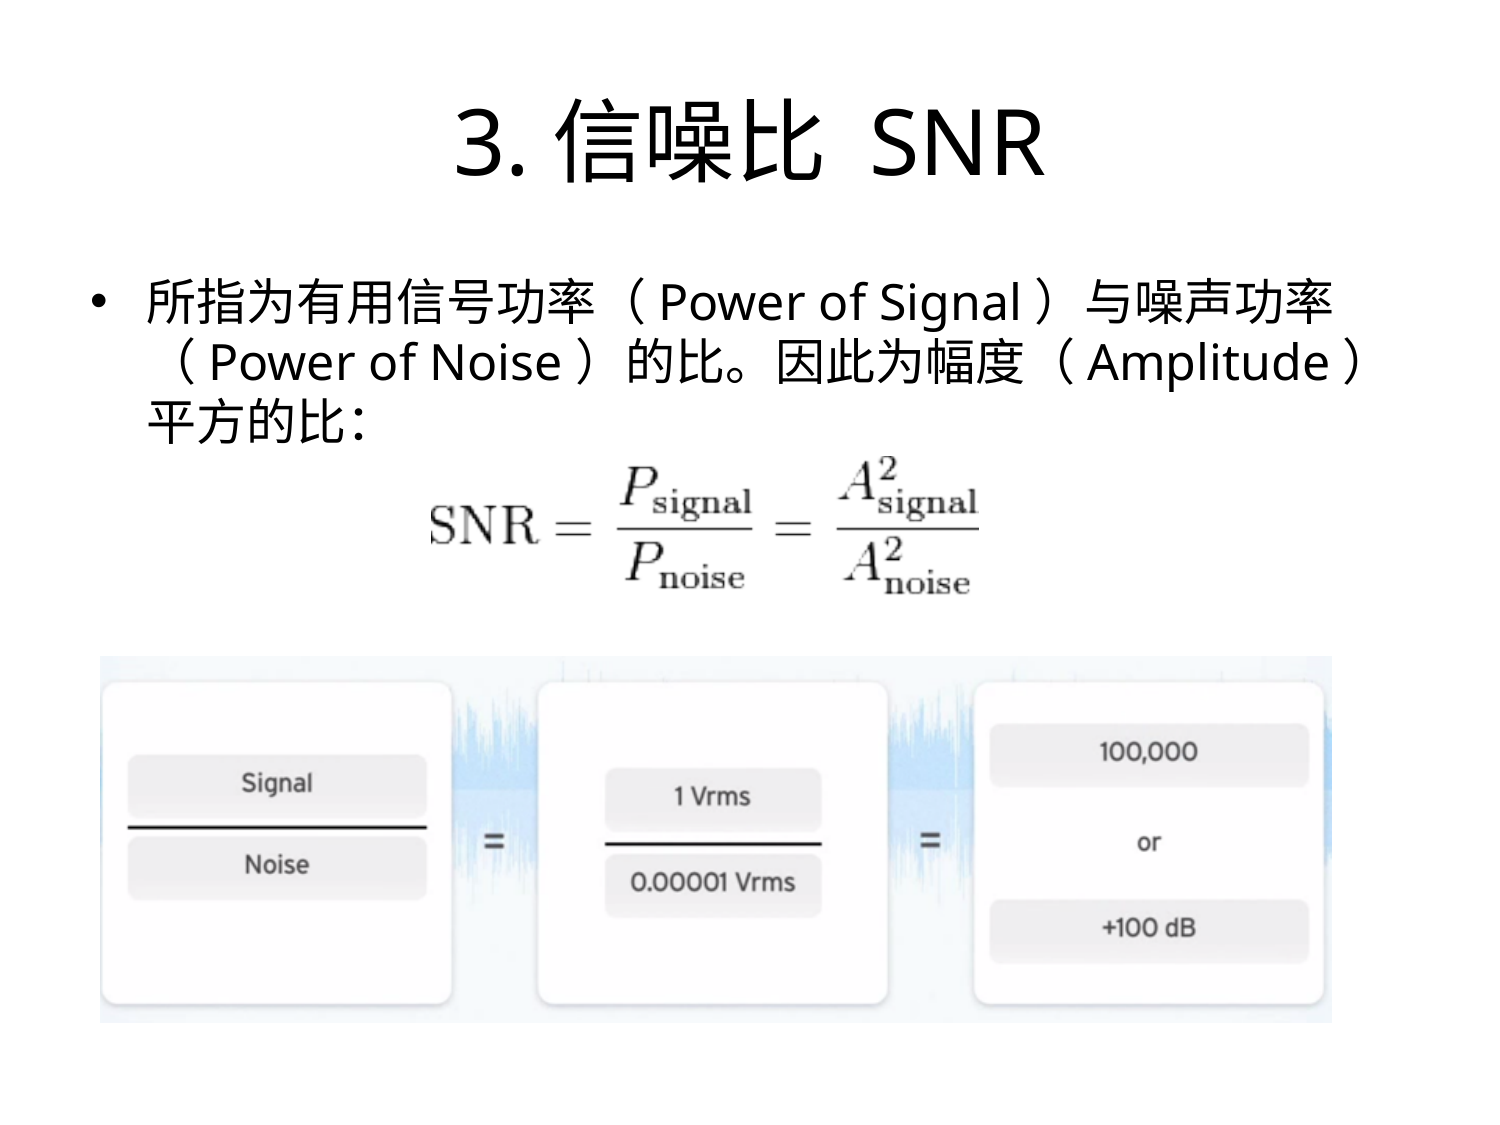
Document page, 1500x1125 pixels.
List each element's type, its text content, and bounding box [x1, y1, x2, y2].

list 所指为有用信号功率（Power of Signal）与噪声功率（Power of Noise）的比。因此为幅度（Amplitude）平方的比： [75, 262, 1425, 1005]
title 3.信噪比 SNR [75, 45, 1425, 233]
picture [430, 455, 979, 599]
picture [100, 656, 1332, 1023]
